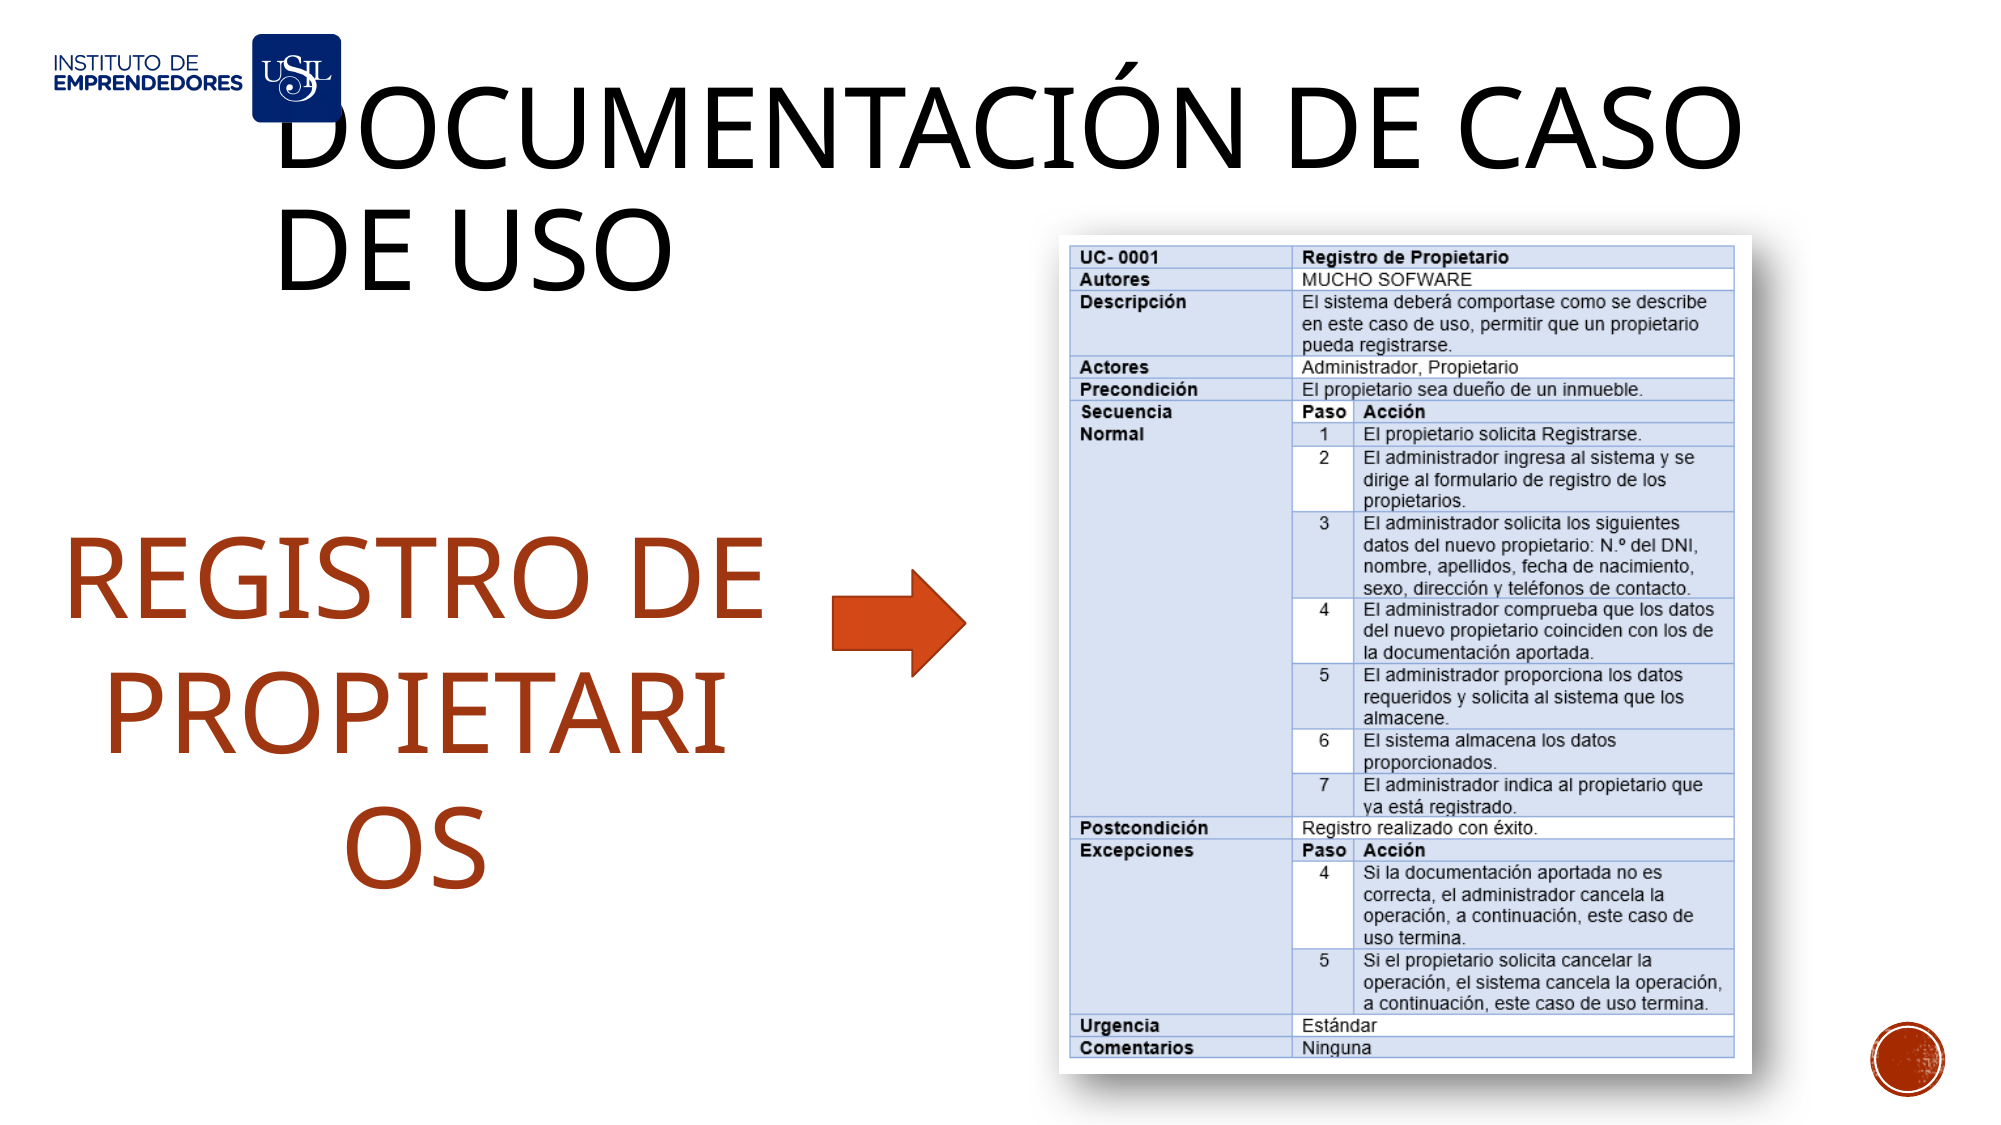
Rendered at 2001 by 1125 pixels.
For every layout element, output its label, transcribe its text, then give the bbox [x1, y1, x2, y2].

title Documentación de caso de uso [256, 60, 1907, 325]
picture [42, 21, 349, 138]
text_box [831, 568, 967, 678]
text_box REGISTRO DE PROPIETARIOS [42, 498, 788, 919]
picture [1059, 235, 1752, 1074]
